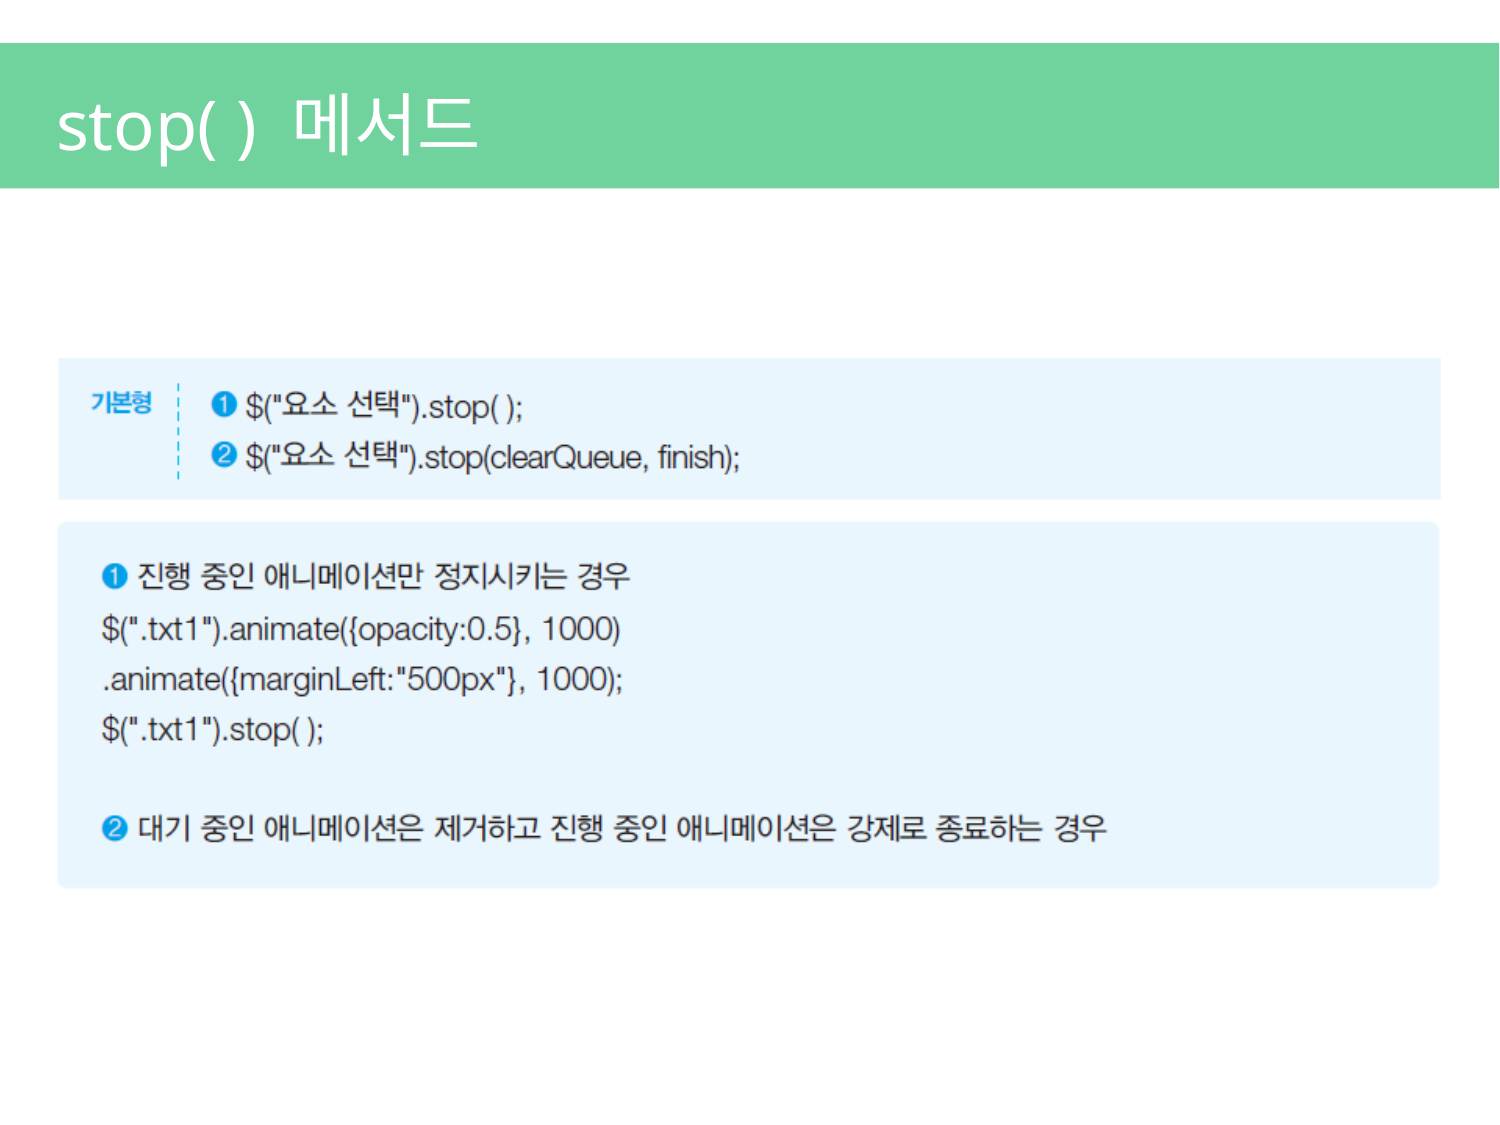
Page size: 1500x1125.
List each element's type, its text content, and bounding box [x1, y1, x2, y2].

text_box [0, 41, 1500, 190]
text_box stop( ) 메서드 [41, 74, 1500, 172]
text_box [48, 349, 1452, 894]
